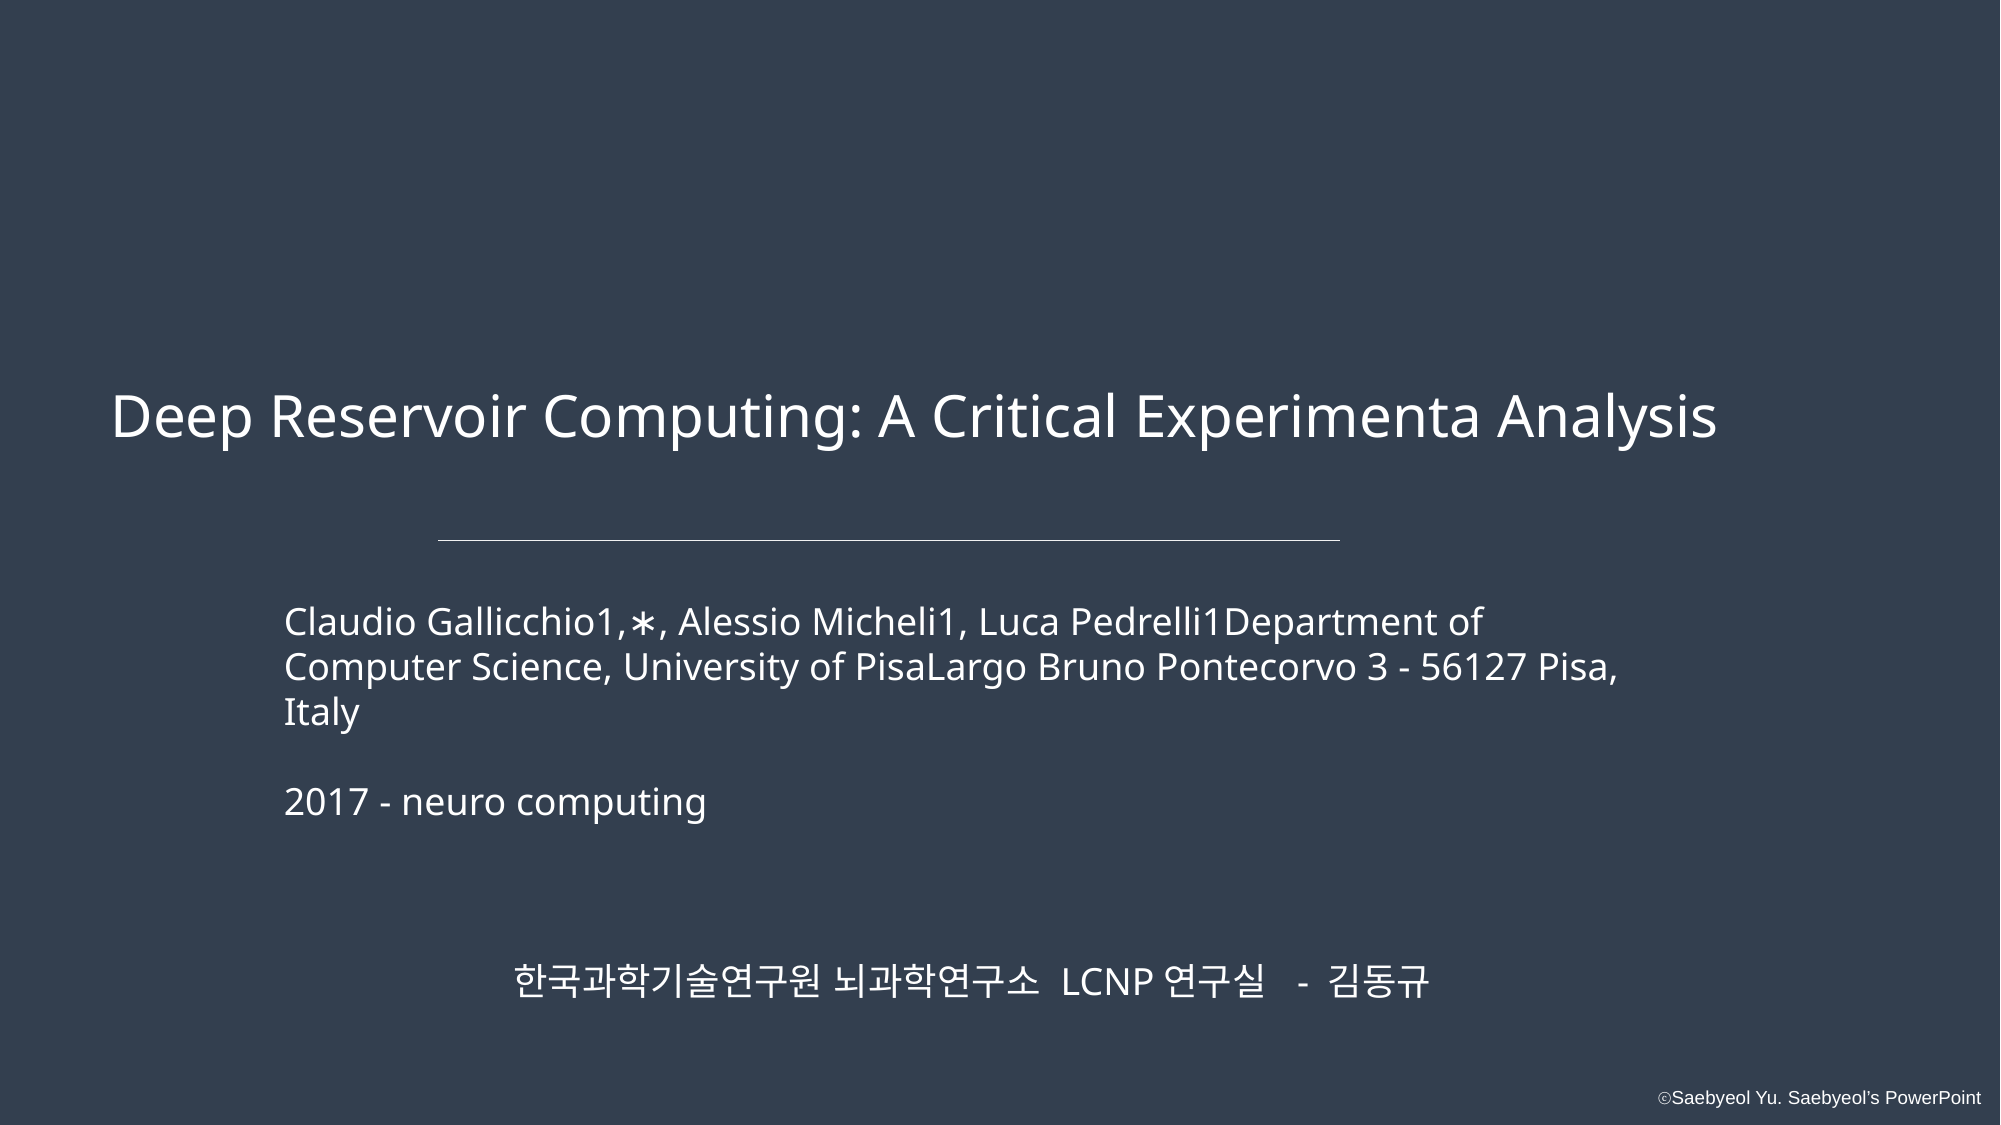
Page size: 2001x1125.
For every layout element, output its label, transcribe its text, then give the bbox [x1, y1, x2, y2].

text_box Claudio Gallicchio1,∗, Alessio Micheli1, Luca Pedrelli1Department of Computer Science, University of PisaLargo Bruno Pontecorvo 3 - 56127 Pisa, Italy 2017 - neuro computing 한국과학기술연구원 뇌과학연구소 LCNP연구실 - 김동규 [268, 590, 1676, 1010]
text_box Deep Reservoir Computing: A Critical Experimenta Analysis [95, 371, 1849, 457]
